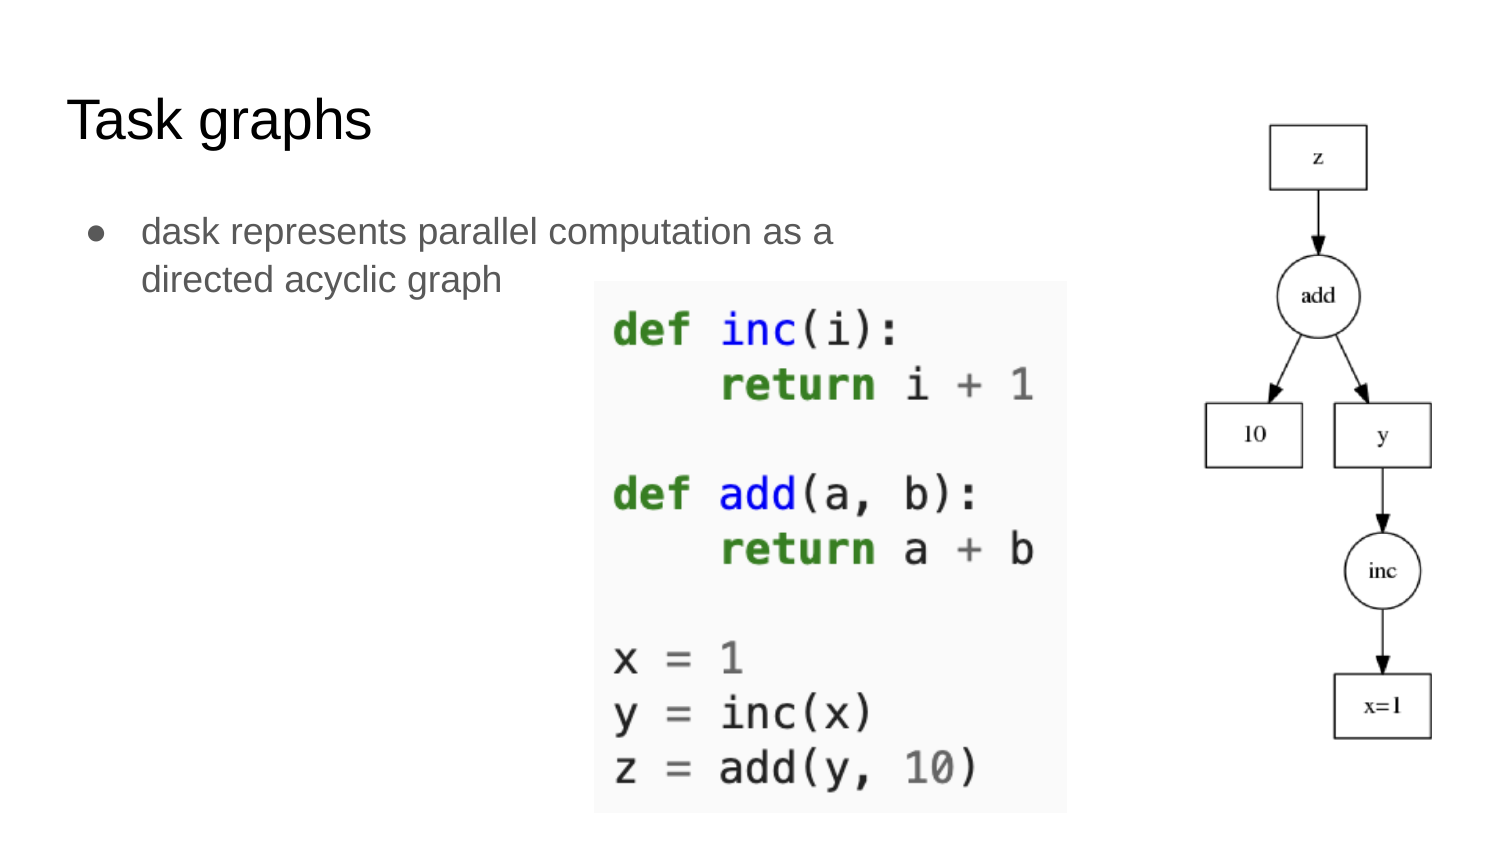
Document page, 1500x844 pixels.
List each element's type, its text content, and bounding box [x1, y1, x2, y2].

picture [1178, 99, 1472, 758]
list dask represents parallel computation as a directed acyclic graph [51, 189, 1173, 750]
picture [594, 281, 1067, 813]
title Task graphs [51, 72, 1449, 167]
